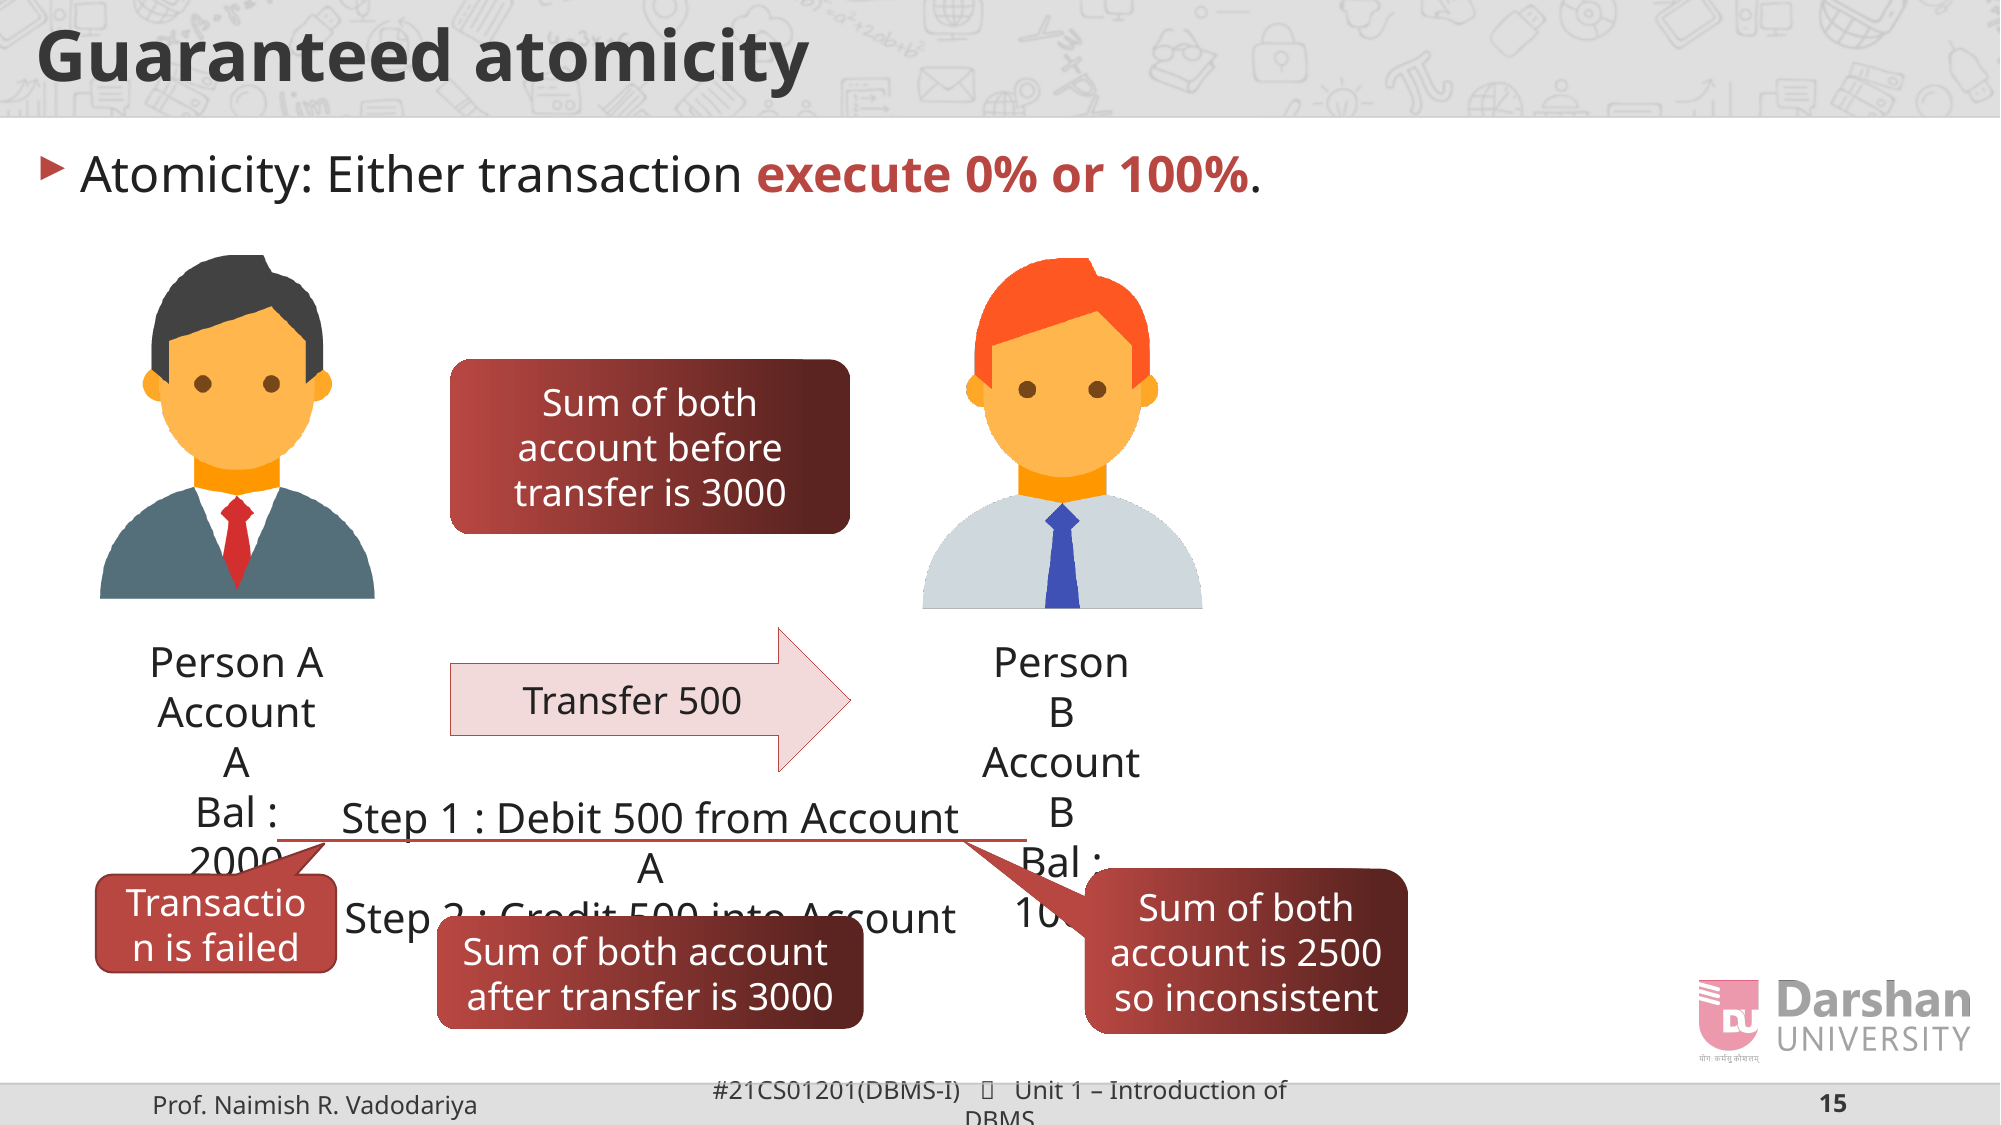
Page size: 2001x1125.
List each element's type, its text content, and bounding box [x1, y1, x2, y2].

text_box Transfer 500 [450, 627, 851, 772]
text_box Step 1 : Debit 500 from Account A Step 2 : Credit 500 into Account B [321, 784, 980, 839]
text_box Step 1 : Debit 500 from Account A Step 2 : Credit 500 into Account B [321, 842, 980, 1000]
text_box Person B Account B Bal : 1000 [980, 856, 1084, 943]
picture [915, 251, 1207, 614]
list Atomicity: Either transaction execute 0% or 100%. [21, 141, 1979, 1059]
text_box Sum of both account is 2500 so inconsistent [962, 841, 1409, 1035]
text_box Sum of both account after transfer is 3000 [437, 916, 864, 1029]
text_box Person B Account B Bal : 1000 [959, 627, 1163, 895]
text_box Transaction is failed [94, 842, 338, 974]
text_box Person A Account A Bal : 2000 [131, 628, 342, 873]
text_box Sum of both account before transfer is 3000 [450, 359, 851, 535]
picture [88, 248, 384, 611]
title Guaranteed atomicity [0, 0, 2000, 117]
